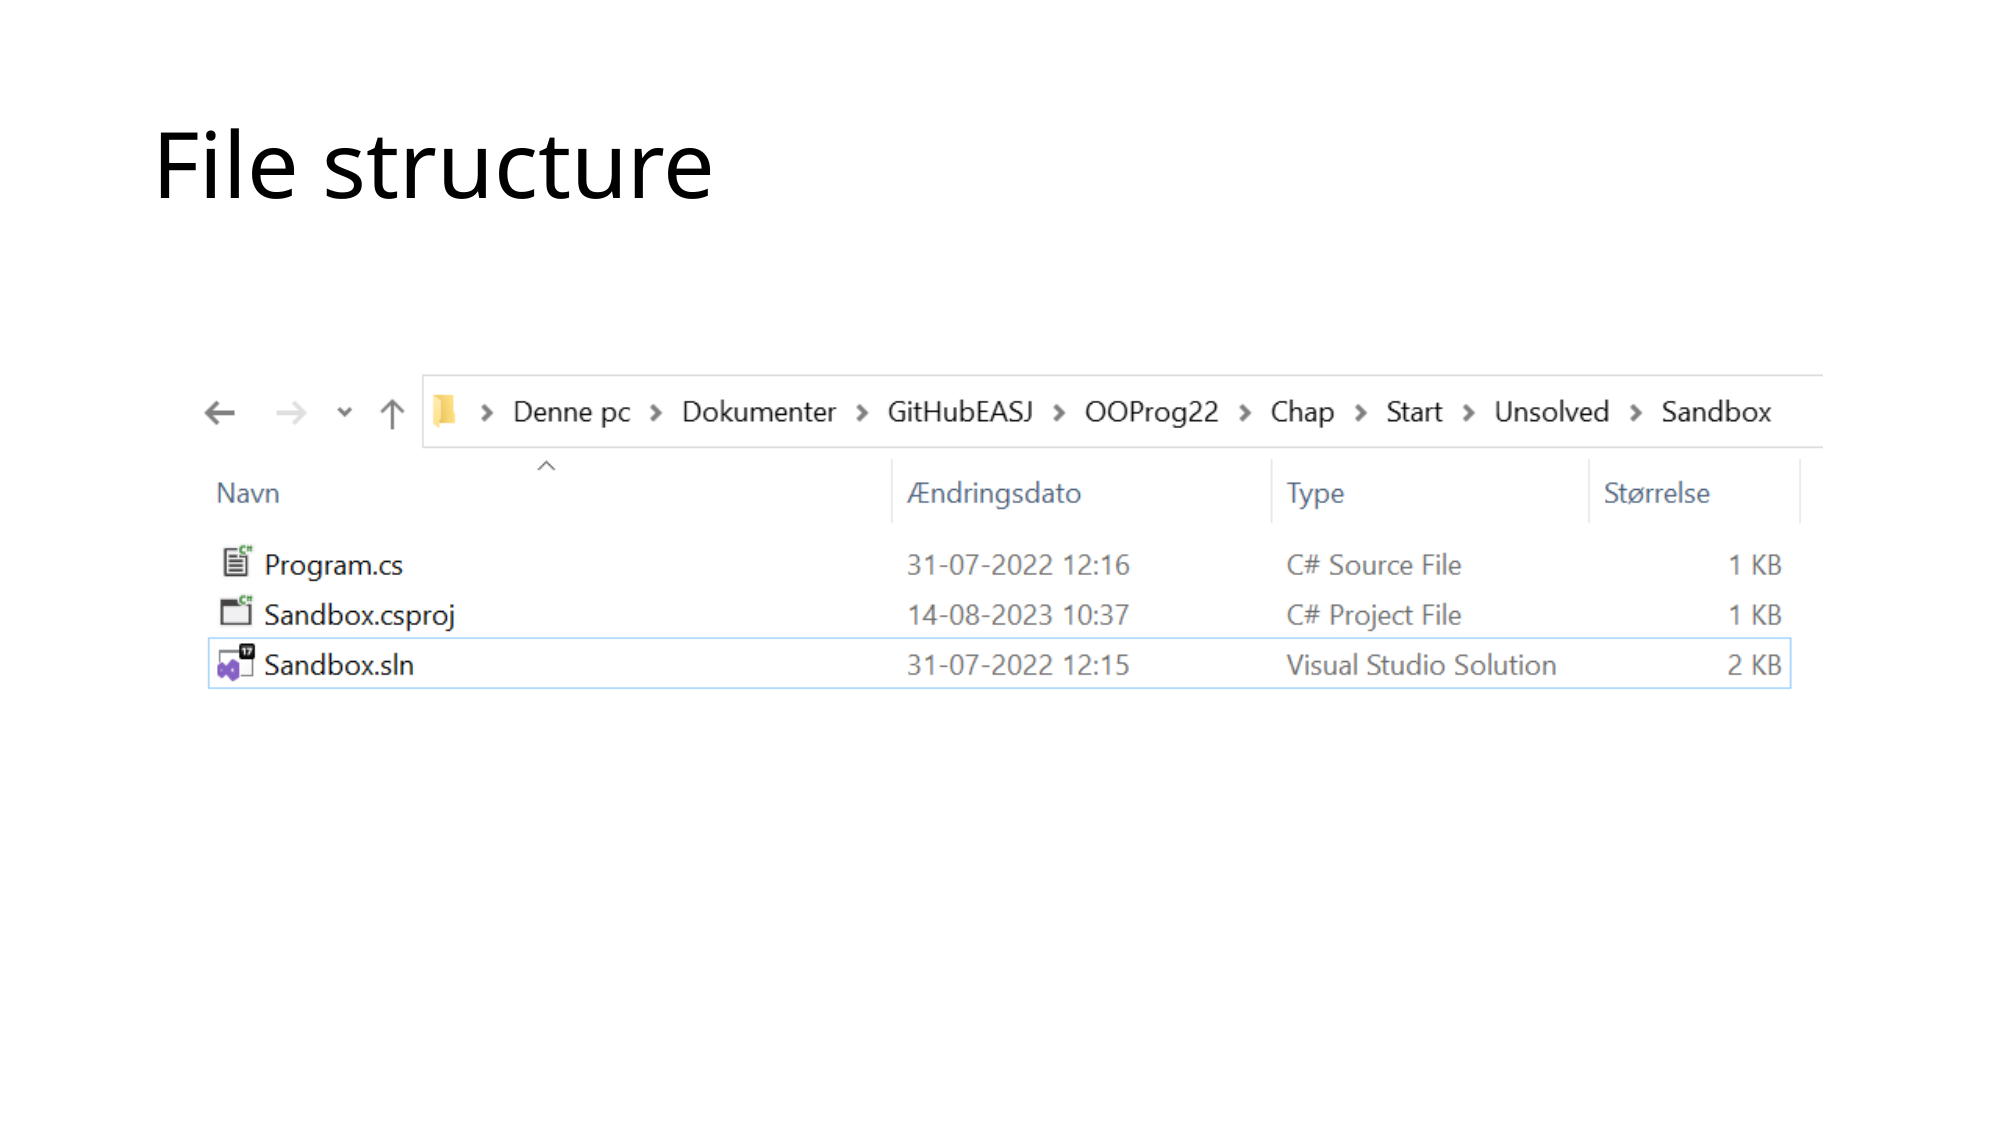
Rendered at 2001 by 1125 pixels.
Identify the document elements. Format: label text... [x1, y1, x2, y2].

picture [177, 367, 1823, 758]
title File structure [137, 59, 1863, 278]
